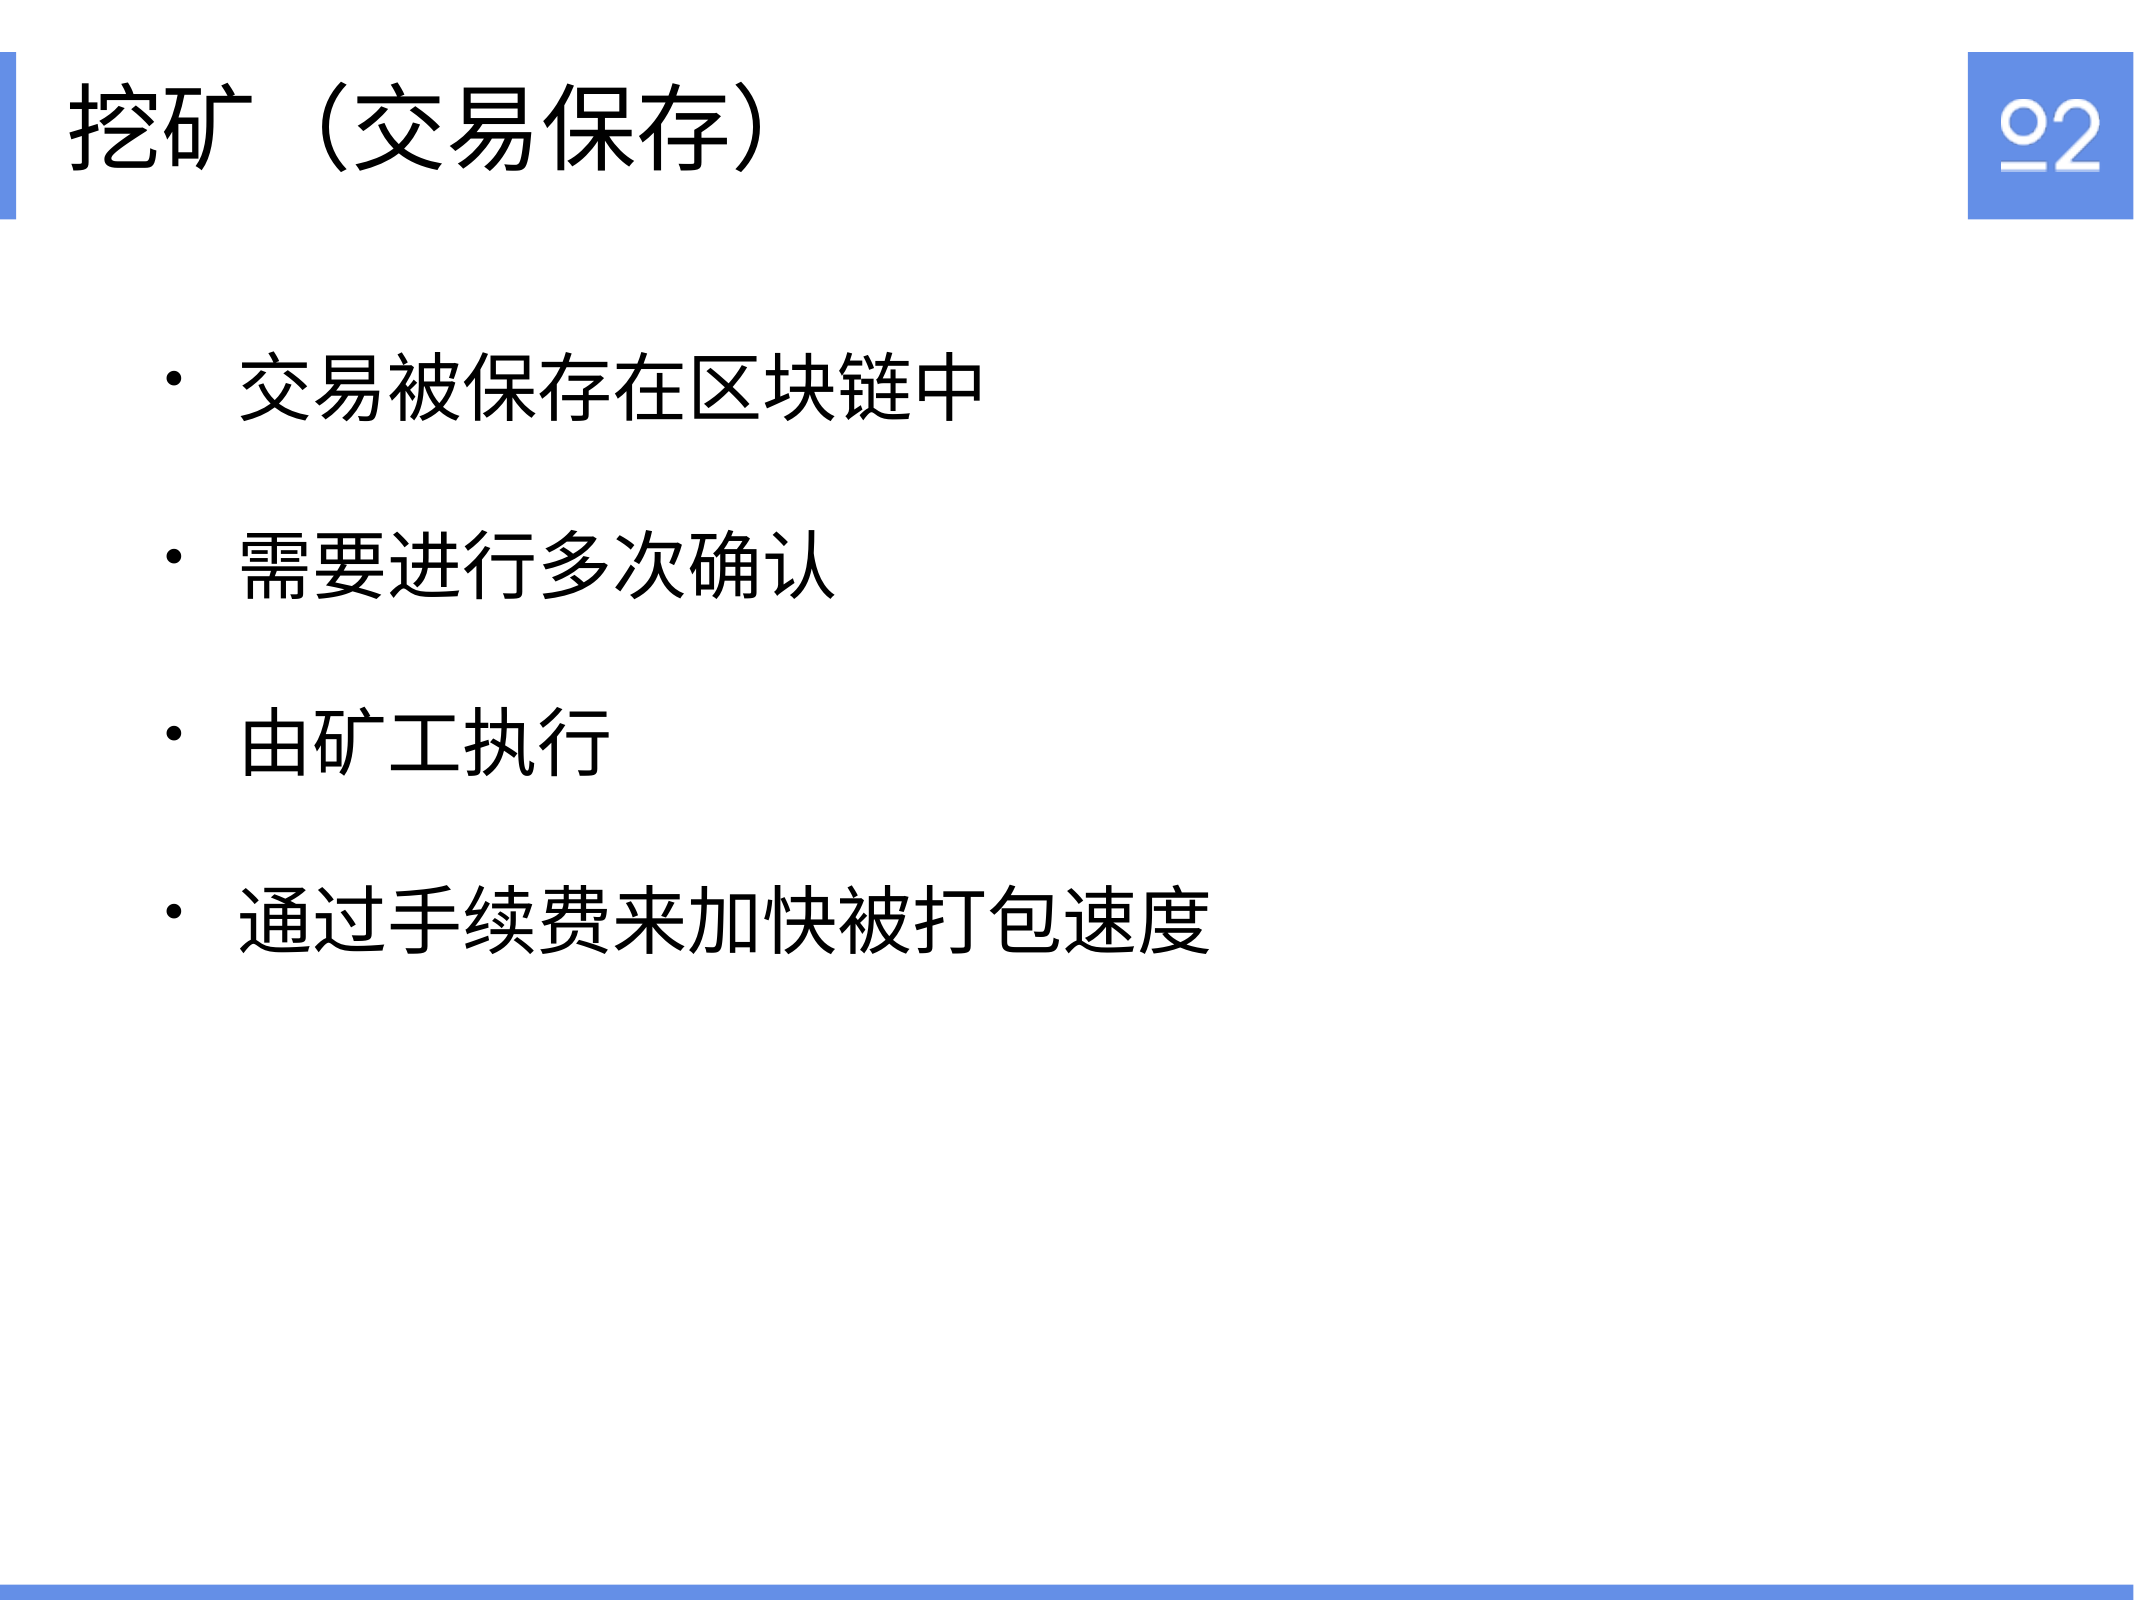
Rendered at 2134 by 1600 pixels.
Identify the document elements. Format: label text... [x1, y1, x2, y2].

list 交易被保存在区块链中 需要进行多次确认 由矿工执行 通过手续费来加快被打包速度 [155, 331, 1978, 1364]
title 挖矿（交易保存） [57, 59, 934, 212]
picture [2001, 99, 2102, 172]
